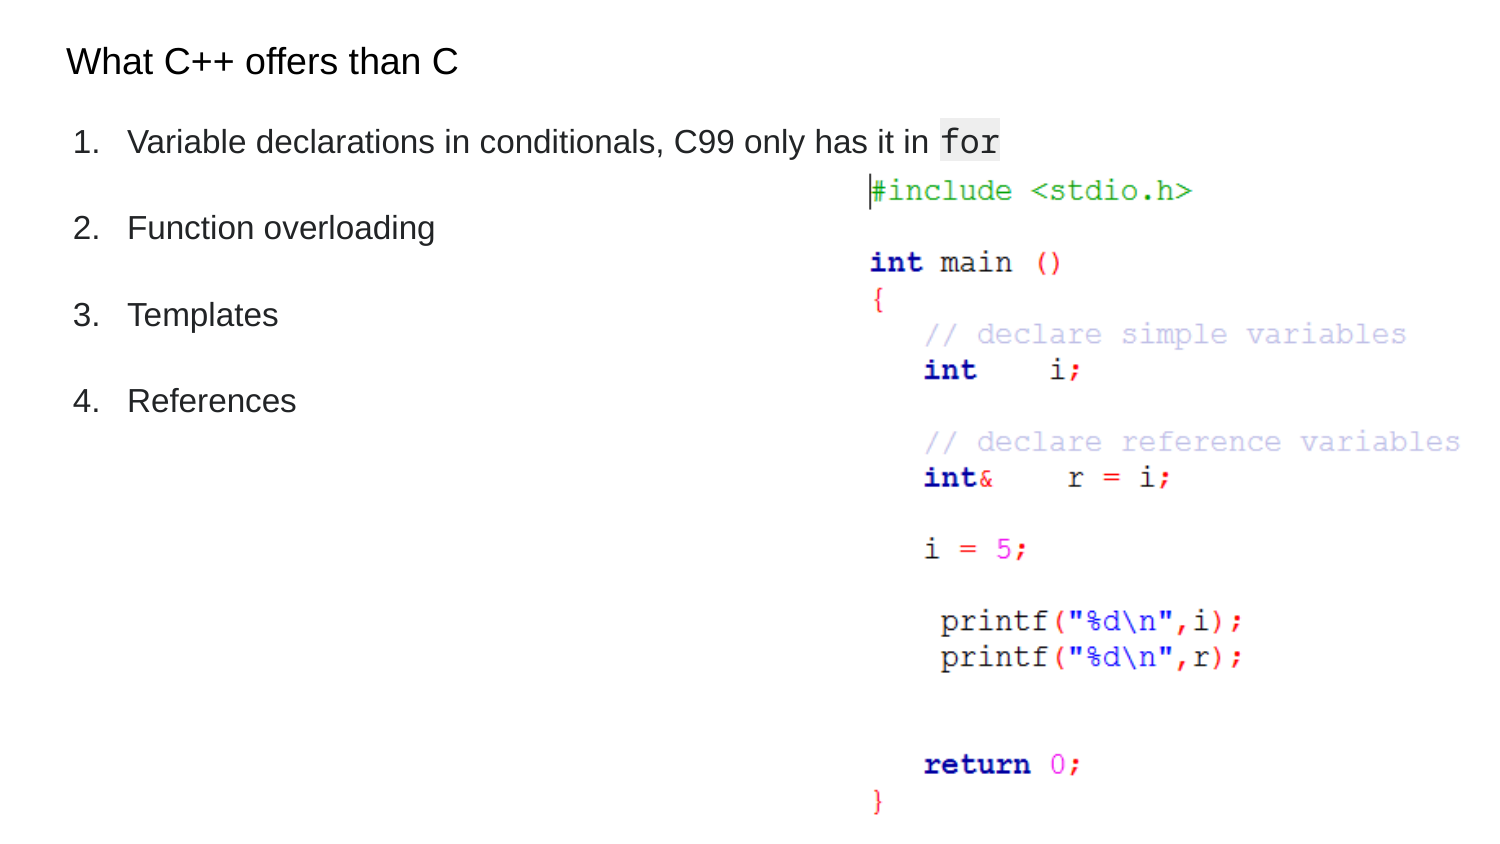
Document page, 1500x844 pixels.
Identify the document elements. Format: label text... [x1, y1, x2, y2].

list Variable declarations in conditionals, C99 only has it in for Function overloading Templates References [37, 94, 1435, 799]
title What C++ offers than C [51, 22, 1449, 95]
picture [868, 161, 1470, 832]
